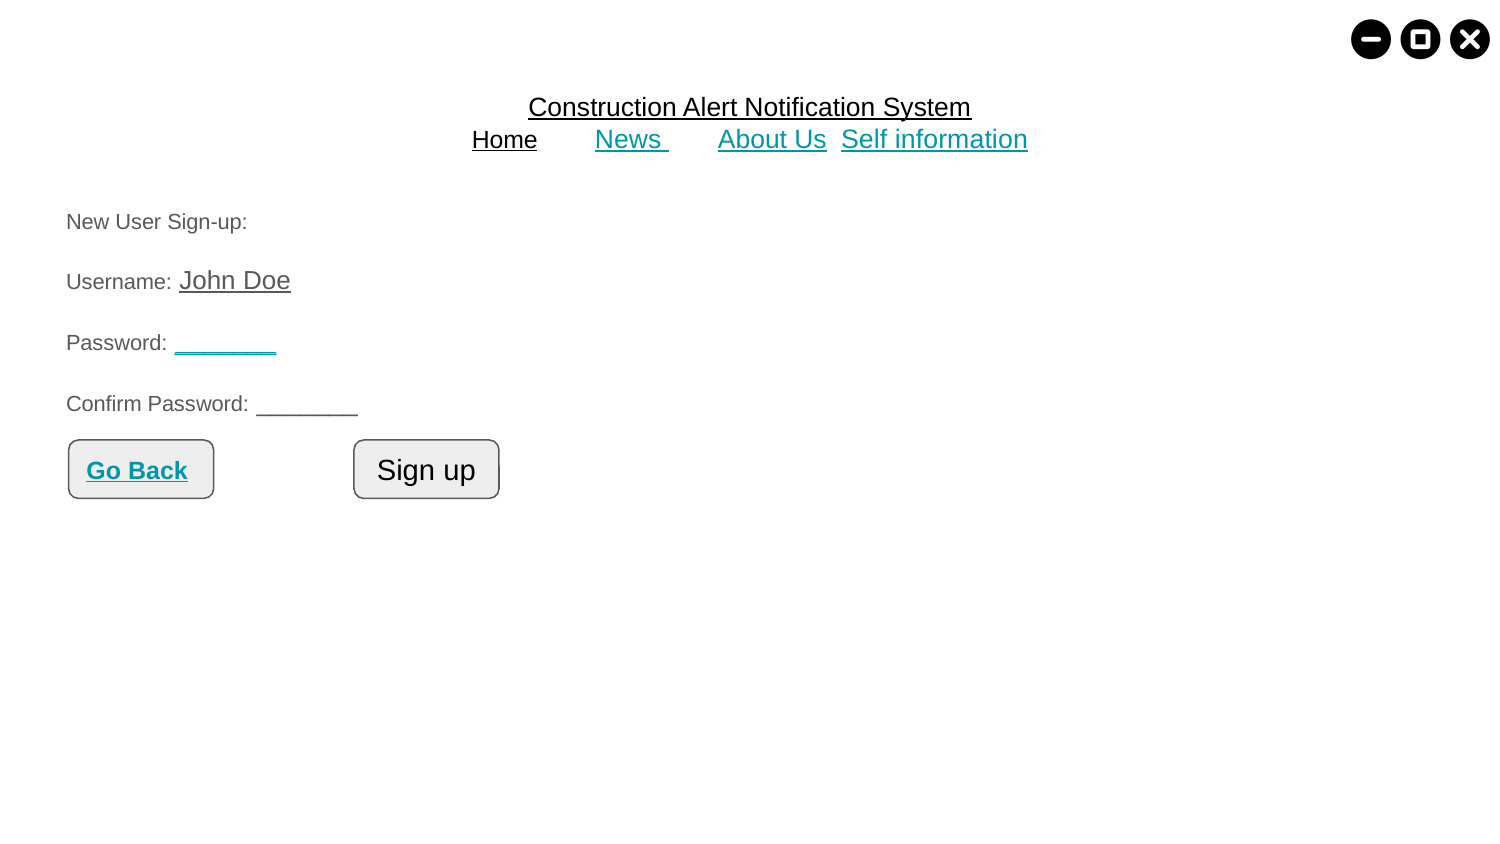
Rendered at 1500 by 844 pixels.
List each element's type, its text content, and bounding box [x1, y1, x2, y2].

text_box Go Back [68, 439, 214, 499]
picture [1341, 0, 1500, 80]
title Construction Alert Notification System Home News About Us Self information [51, 75, 1449, 170]
text_box Sign up [353, 439, 500, 499]
list New User Sign-up: Username: John Doe Password: _______ Confirm Password: _______ [51, 189, 1449, 750]
